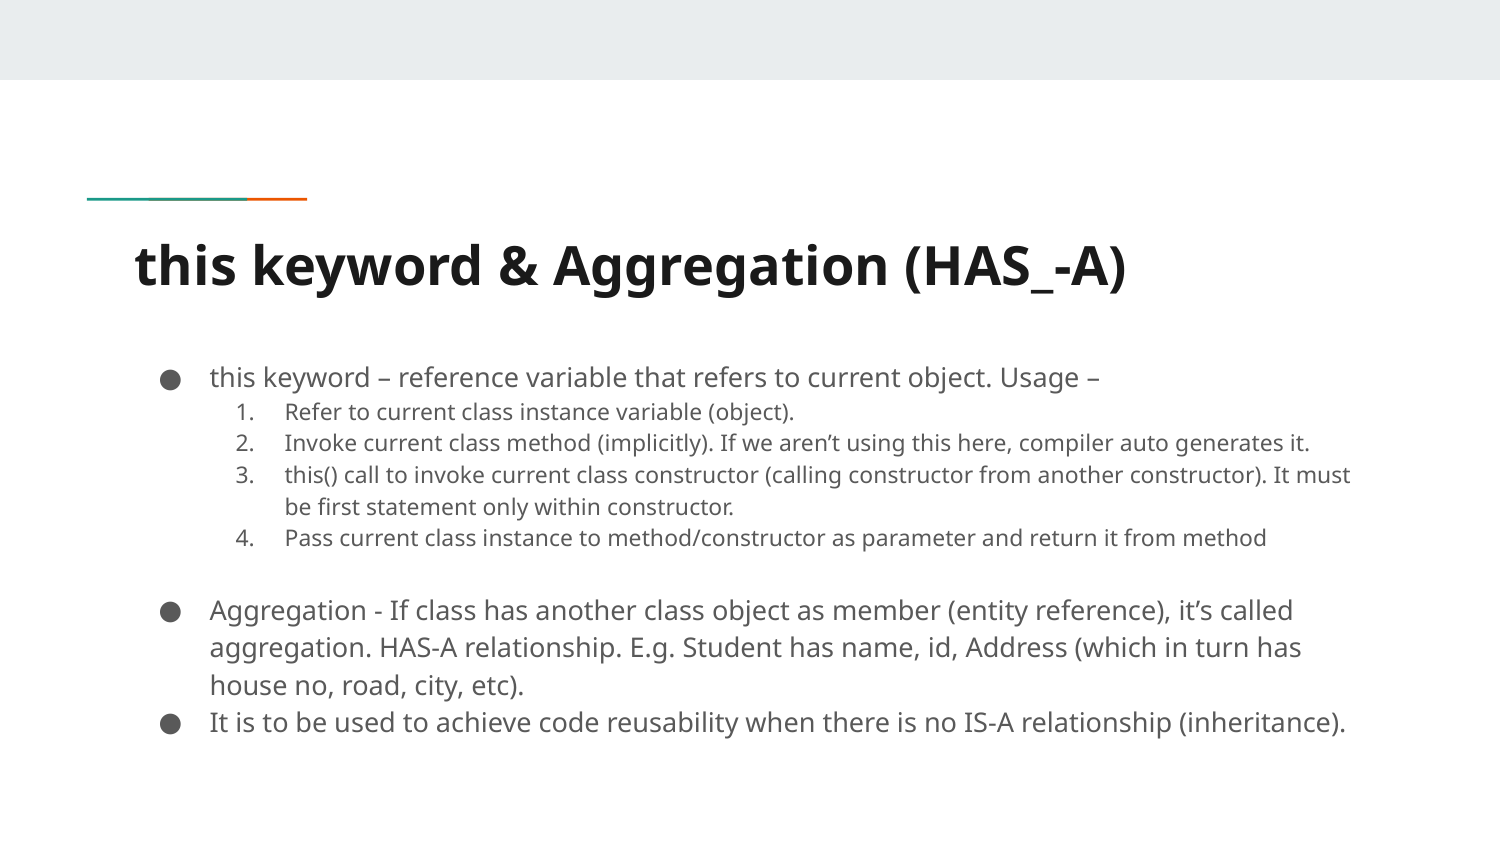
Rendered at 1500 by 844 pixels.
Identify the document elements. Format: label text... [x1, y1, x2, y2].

list this keyword – reference variable that refers to current object. Usage – Refer to current class instance variable (object). Invoke current class method (implicitly). If we aren’t using this here, compiler auto generates it. this() call to invoke current class constructor (calling constructor from another constructor). It must be first statement only within constructor. Pass current class instance to method/constructor as parameter and return it from method Aggregation - If class has another class object as member (entity reference), it’s called aggregation. HAS-A relationship. E.g. Student has name, id, Address (which in turn has house no, road, city, etc). It is to be used to achieve code reusability when there is no IS-A relationship (inheritance). [119, 341, 1381, 712]
title this keyword & Aggregation (HAS_-A) [119, 216, 1381, 305]
